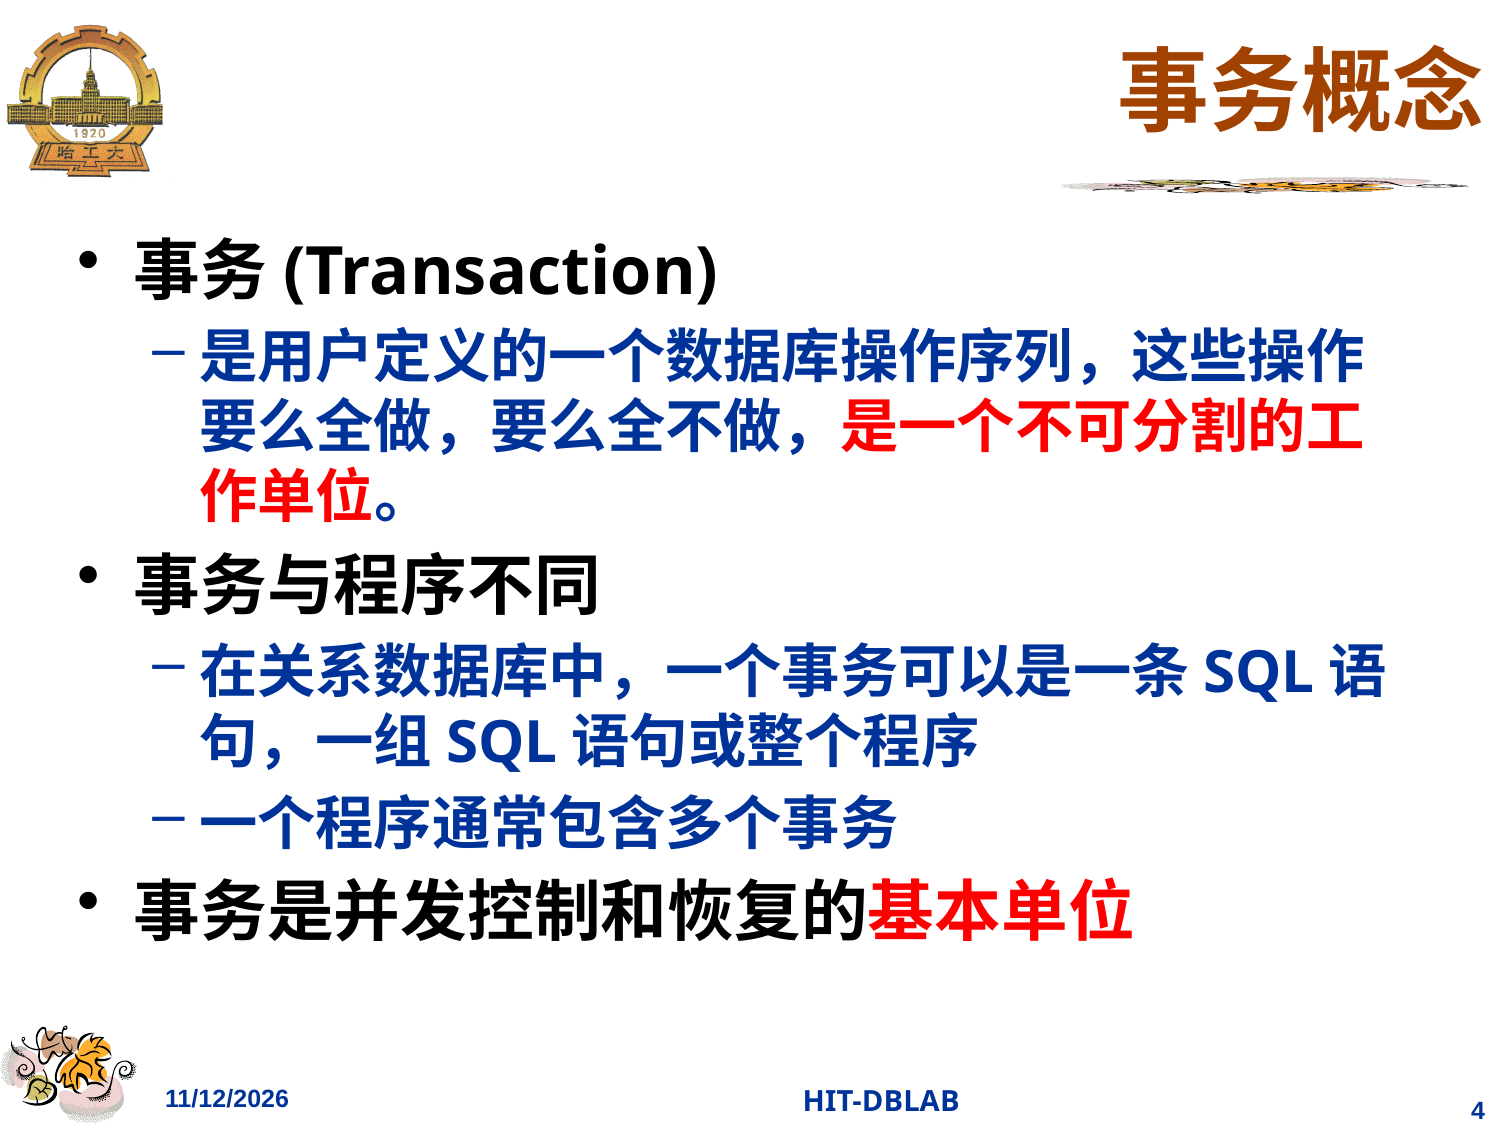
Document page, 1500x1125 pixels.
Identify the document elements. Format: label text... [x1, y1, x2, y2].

footer HIT-DBLAB [524, 1074, 1238, 1125]
picture [0, 24, 175, 182]
list 事务(Transaction) 是用户定义的一个数据库操作序列，这些操作要么全做，要么全不做，是一个不可分割的工作单位。 事务与程序不同 在关系数据库中，一个事务可以是一条SQL语句，一组SQL语句或整个程序 一个程序通常包含多个事务 事务是并发控制和恢复的基本单位 [62, 219, 1413, 963]
title 事务概念 [162, 0, 1500, 176]
slide_number 4 [1437, 1087, 1500, 1125]
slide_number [149, 1074, 413, 1125]
